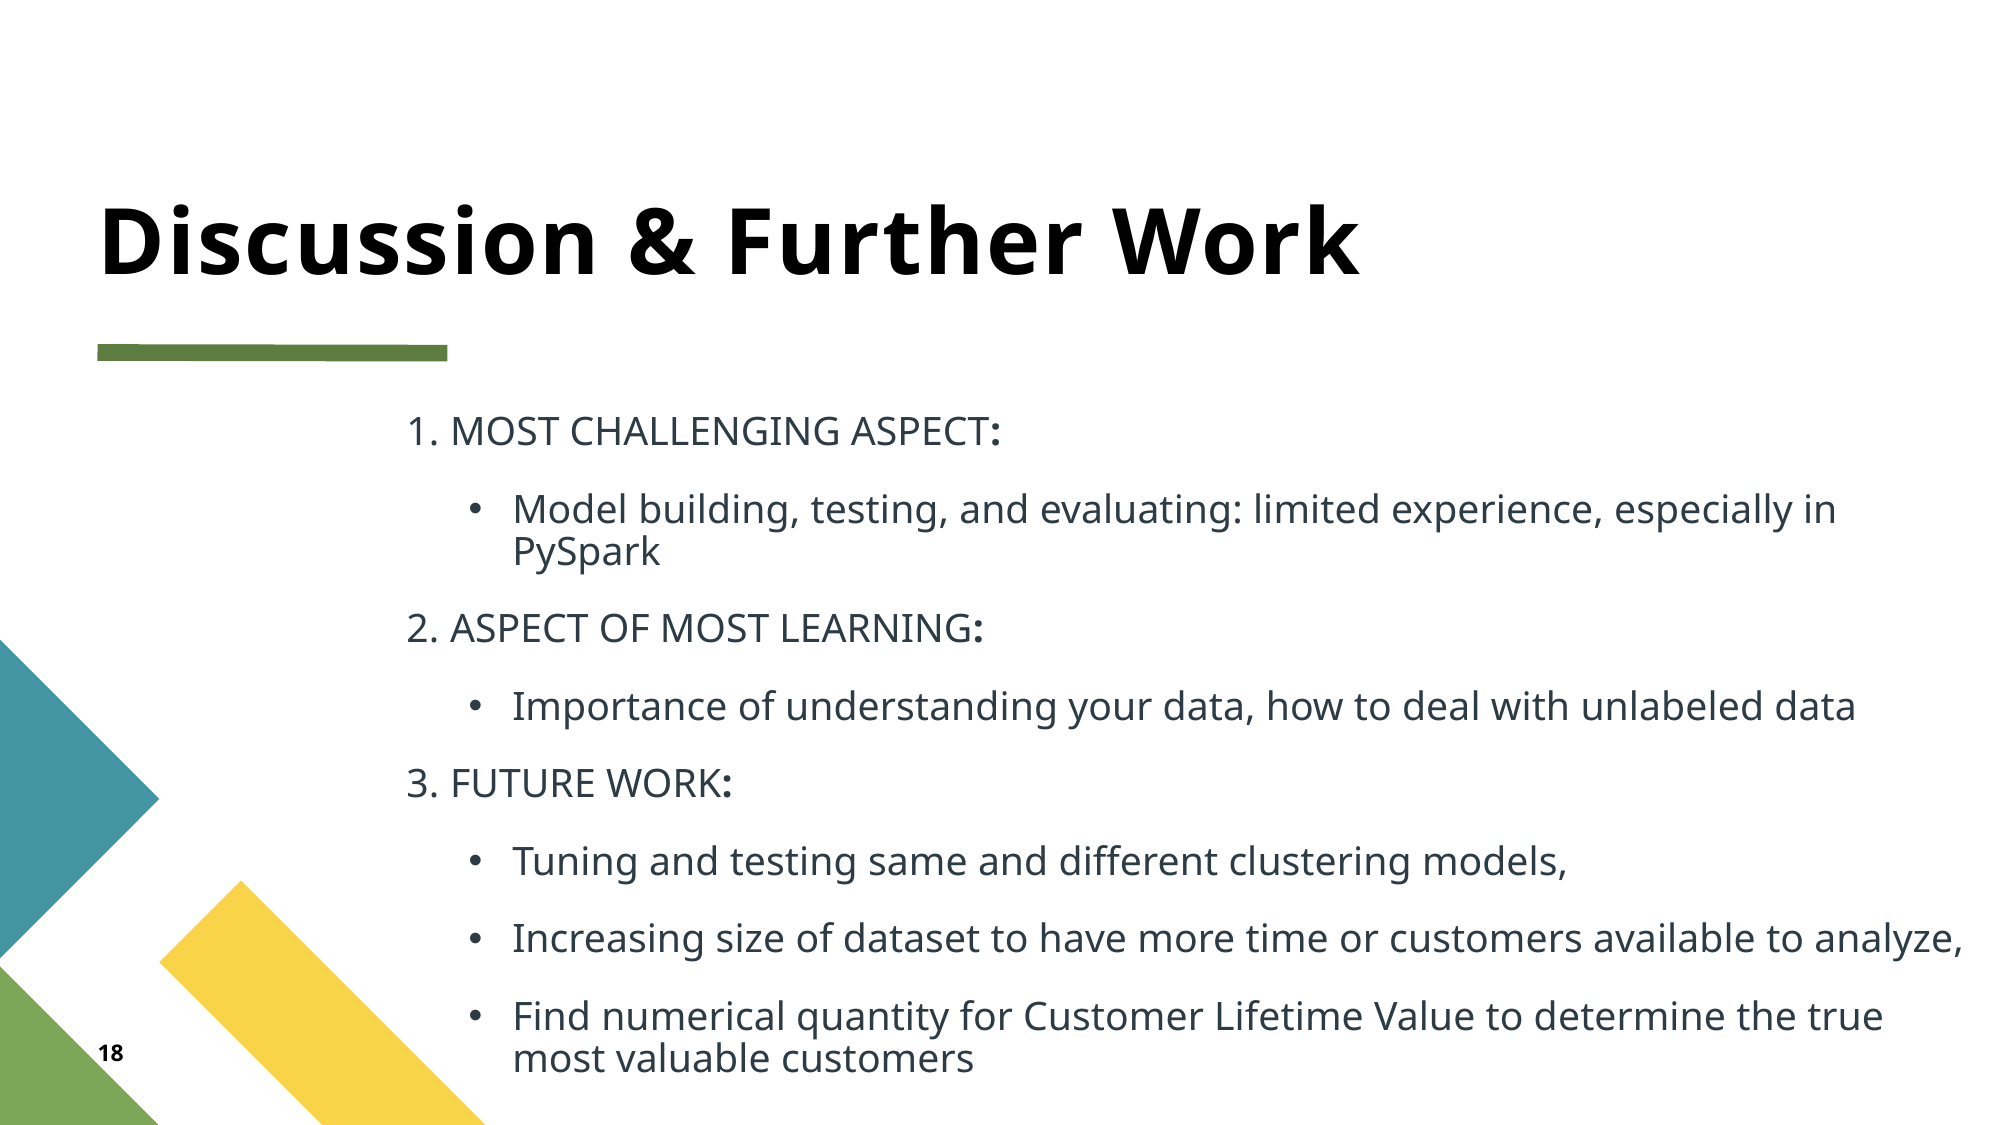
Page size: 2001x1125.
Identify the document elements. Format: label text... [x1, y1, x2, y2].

title Discussion & Further Work [97, 16, 1882, 293]
list MOST CHALLENGING ASPECT: Model building, testing, and evaluating: limited experience, especially in PySpark ASPECT OF MOST LEARNING: Importance of understanding your data, how to deal with unlabeled data FUTURE WORK: Tuning and testing same and different clustering models, Increasing size of dataset to have more time or customers available to analyze, Find numerical quantity for Customer Lifetime Value to determine the true most valuable customers [406, 374, 1970, 1087]
slide_number 18 [97, 1038, 184, 1080]
